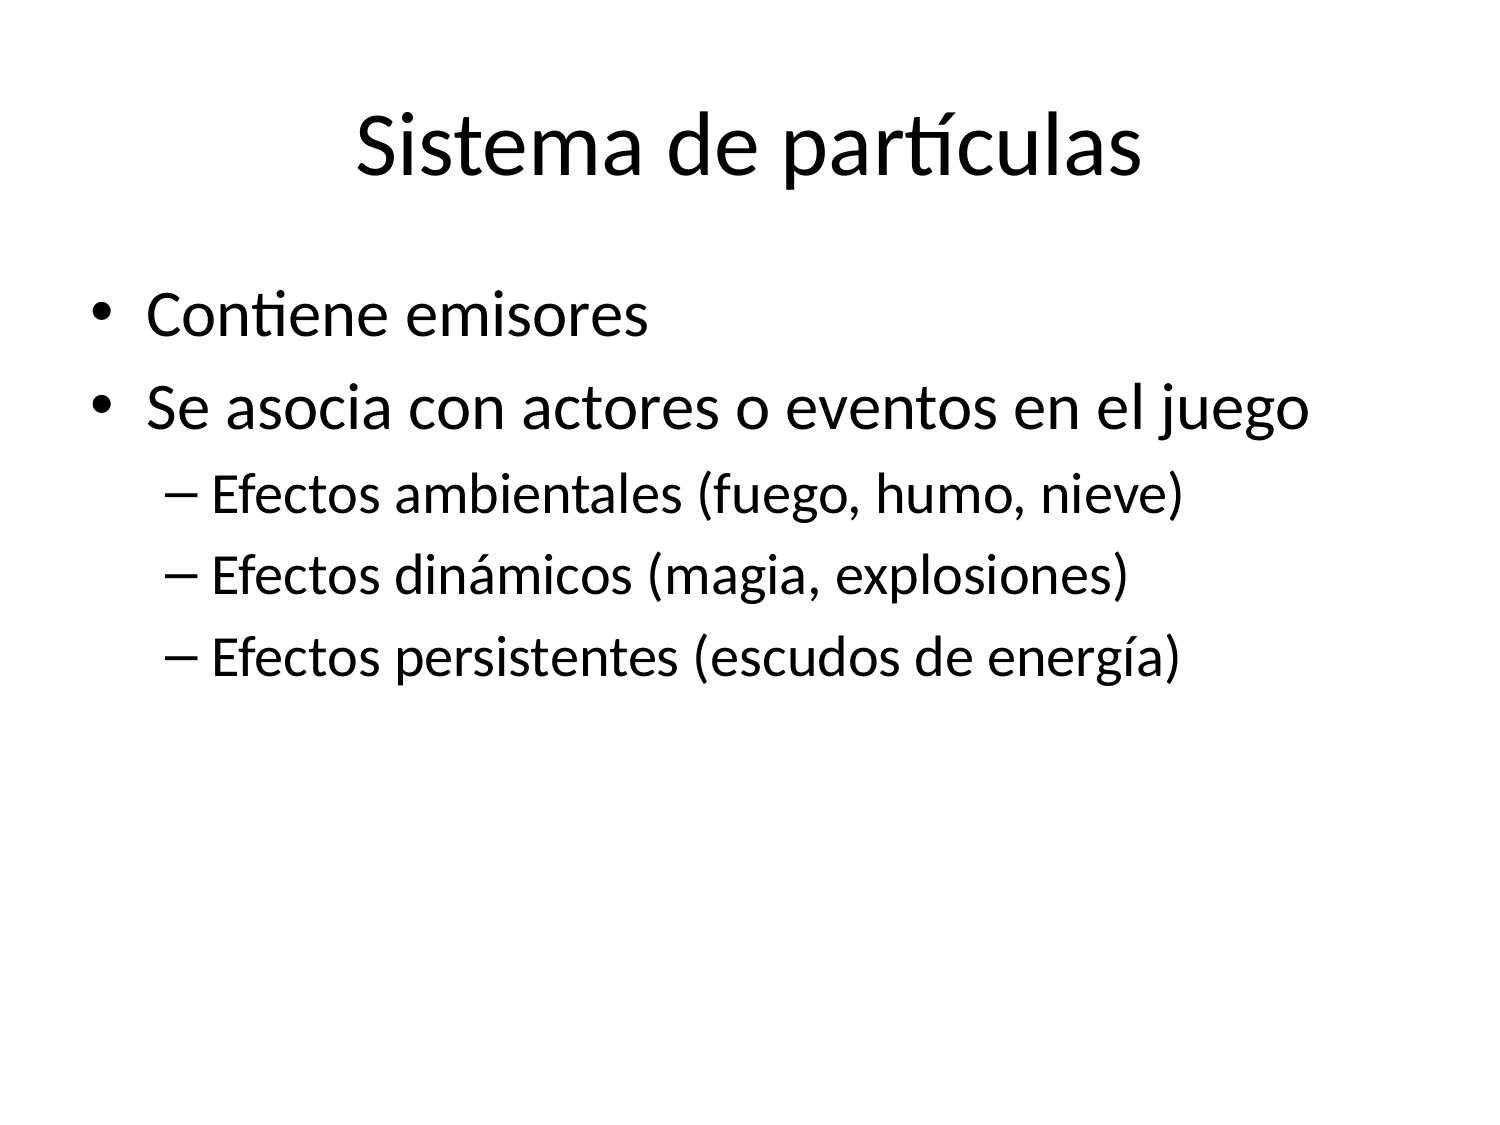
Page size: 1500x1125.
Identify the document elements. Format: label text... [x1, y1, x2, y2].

title Sistema de partículas [75, 45, 1425, 233]
list Contiene emisores Se asocia con actores o eventos en el juego Efectos ambientales (fuego, humo, nieve) Efectos dinámicos (magia, explosiones) Efectos persistentes (escudos de energía) [75, 262, 1425, 1005]
